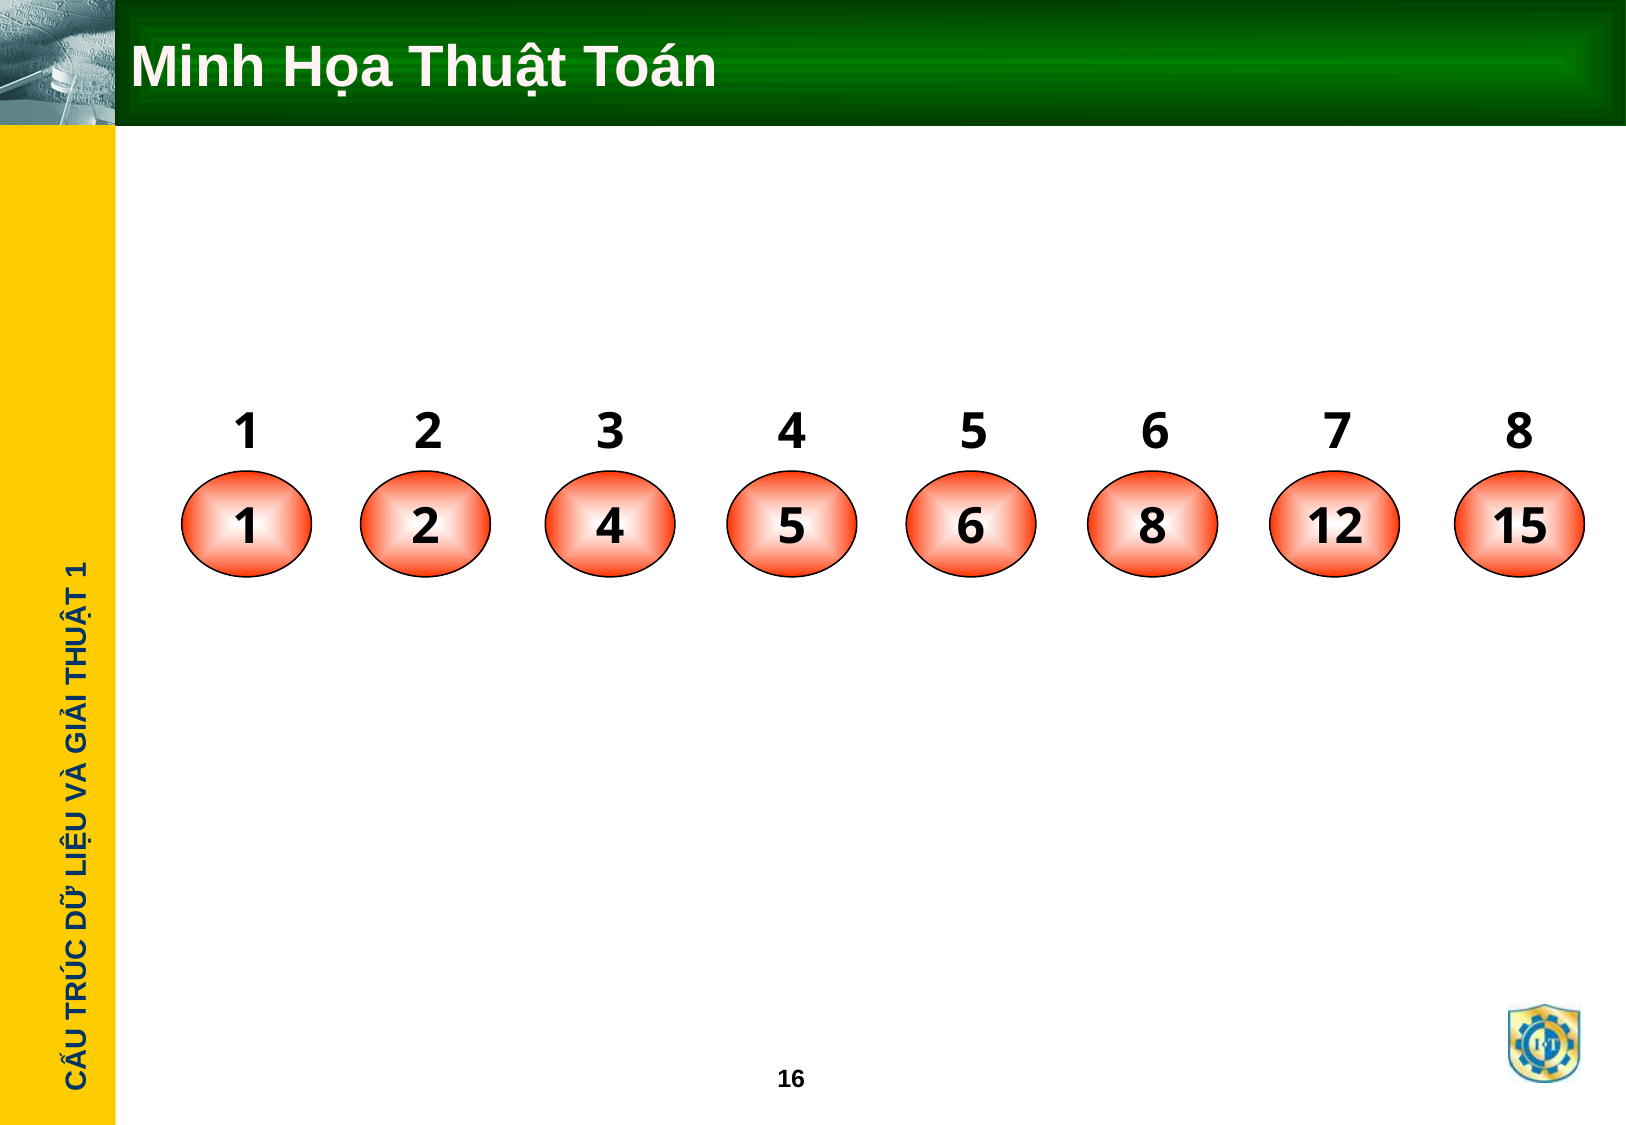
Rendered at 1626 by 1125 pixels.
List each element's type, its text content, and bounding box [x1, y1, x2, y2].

text_box 2 [360, 484, 491, 577]
text_box 6 [906, 484, 1036, 577]
title Minh Họa Thuật Toán [115, 0, 1625, 126]
text_box 12 [1269, 484, 1400, 577]
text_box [181, 374, 1585, 476]
picture [0, 0, 115, 125]
text_box 4 [545, 484, 675, 577]
text_box 1 [181, 484, 312, 577]
text_box 15 [1454, 484, 1585, 577]
text_box 5 [727, 484, 857, 577]
picture [1508, 1004, 1581, 1083]
text_box 8 [1087, 484, 1218, 577]
